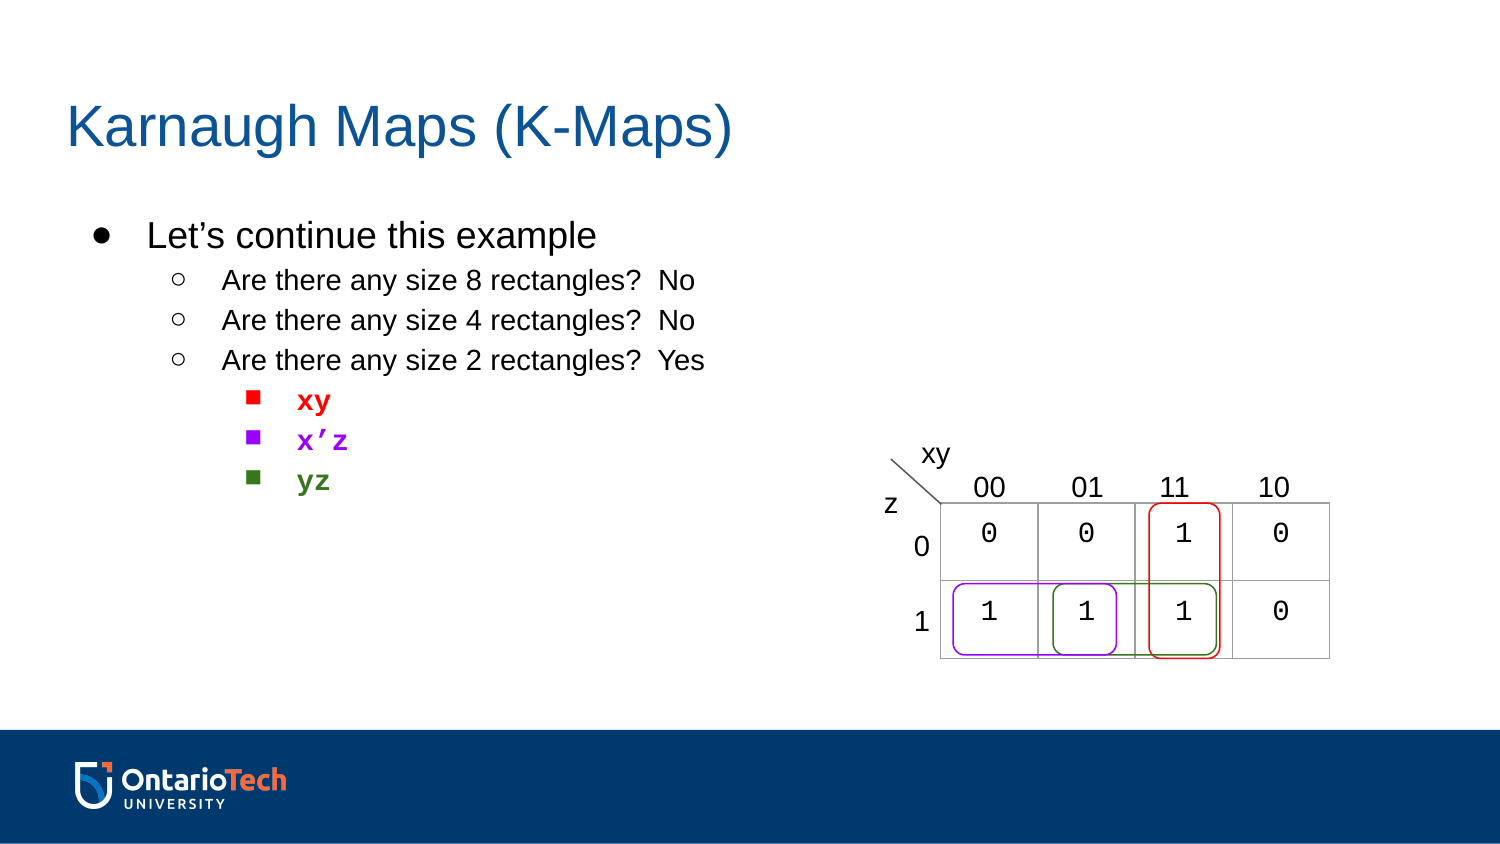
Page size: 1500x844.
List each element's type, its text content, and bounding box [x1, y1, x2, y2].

text_box xy [906, 419, 985, 491]
table_cell 1 [954, 650, 1037, 658]
text_box 11 [1144, 453, 1208, 525]
text_box 0 [899, 511, 954, 584]
table_cell 1 [1214, 581, 1232, 658]
title Karnaugh Maps (K-Maps) [51, 72, 1449, 167]
text_box z [868, 469, 899, 541]
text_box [890, 458, 942, 505]
picture [75, 762, 286, 809]
text_box 01 [1056, 453, 1135, 525]
table_header 0 [1233, 504, 1329, 580]
list Let’s continue this example Are there any size 8 rectangles? No Are there any size 4 rectangles? No Are there any size 2 rectangles? Yes xy x’z yz [56, 189, 1421, 384]
text_box 10 [1242, 453, 1322, 525]
text_box [1108, 583, 1217, 655]
table_header 0 [942, 504, 1037, 580]
table_header 1 [1136, 504, 1149, 580]
table_cell 0 [1233, 581, 1329, 658]
table_cell 1 [941, 581, 1037, 589]
text_box 1 [899, 586, 954, 659]
table_header 0 [1039, 504, 1134, 580]
text_box 00 [958, 453, 1037, 525]
text_box [953, 583, 1117, 655]
table_header 1 [1215, 504, 1232, 580]
text_box [1149, 503, 1220, 659]
